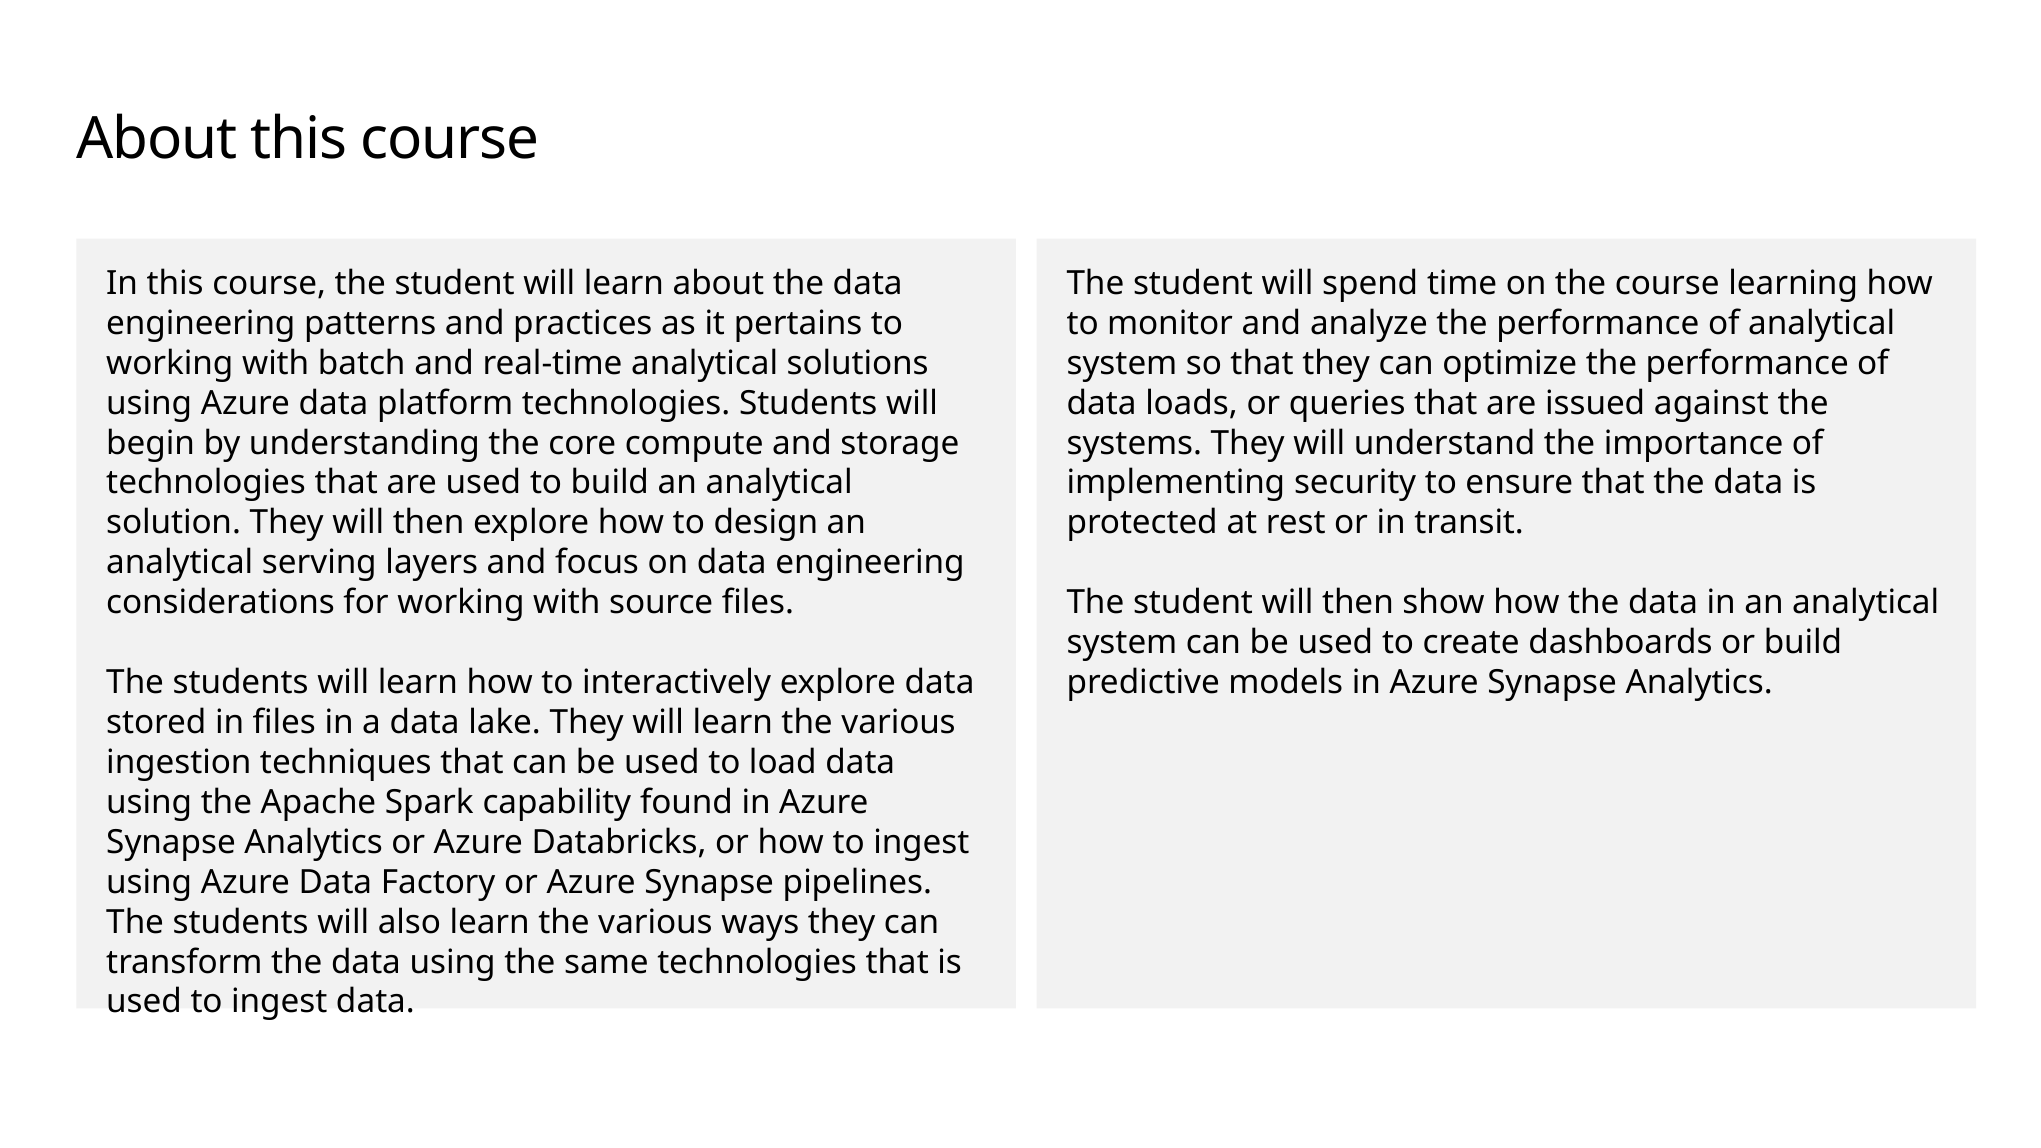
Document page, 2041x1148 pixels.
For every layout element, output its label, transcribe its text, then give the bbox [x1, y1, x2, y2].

text_box The student will spend time on the course learning how to monitor and analyze the performance of analytical system so that they can optimize the performance of data loads, or queries that are issued against the systems. They will understand the importance of implementing security to ensure that the data is protected at rest or in transit. The student will then show how the data in an analytical system can be used to create dashboards or build predictive models in Azure Synapse Analytics. [1036, 238, 1977, 1009]
title About this course [76, 103, 1969, 172]
text_box In this course, the student will learn about the data engineering patterns and practices as it pertains to working with batch and real-time analytical solutions using Azure data platform technologies. Students will begin by understanding the core compute and storage technologies that are used to build an analytical solution. They will then explore how to design an analytical serving layers and focus on data engineering considerations for working with source files. The students will learn how to interactively explore data stored in files in a data lake. They will learn the various ingestion techniques that can be used to load data using the Apache Spark capability found in Azure Synapse Analytics or Azure Databricks, or how to ingest using Azure Data Factory or Azure Synapse pipelines. The students will also learn the various ways they can transform the data using the same technologies that is used to ingest data. [76, 238, 1017, 1009]
